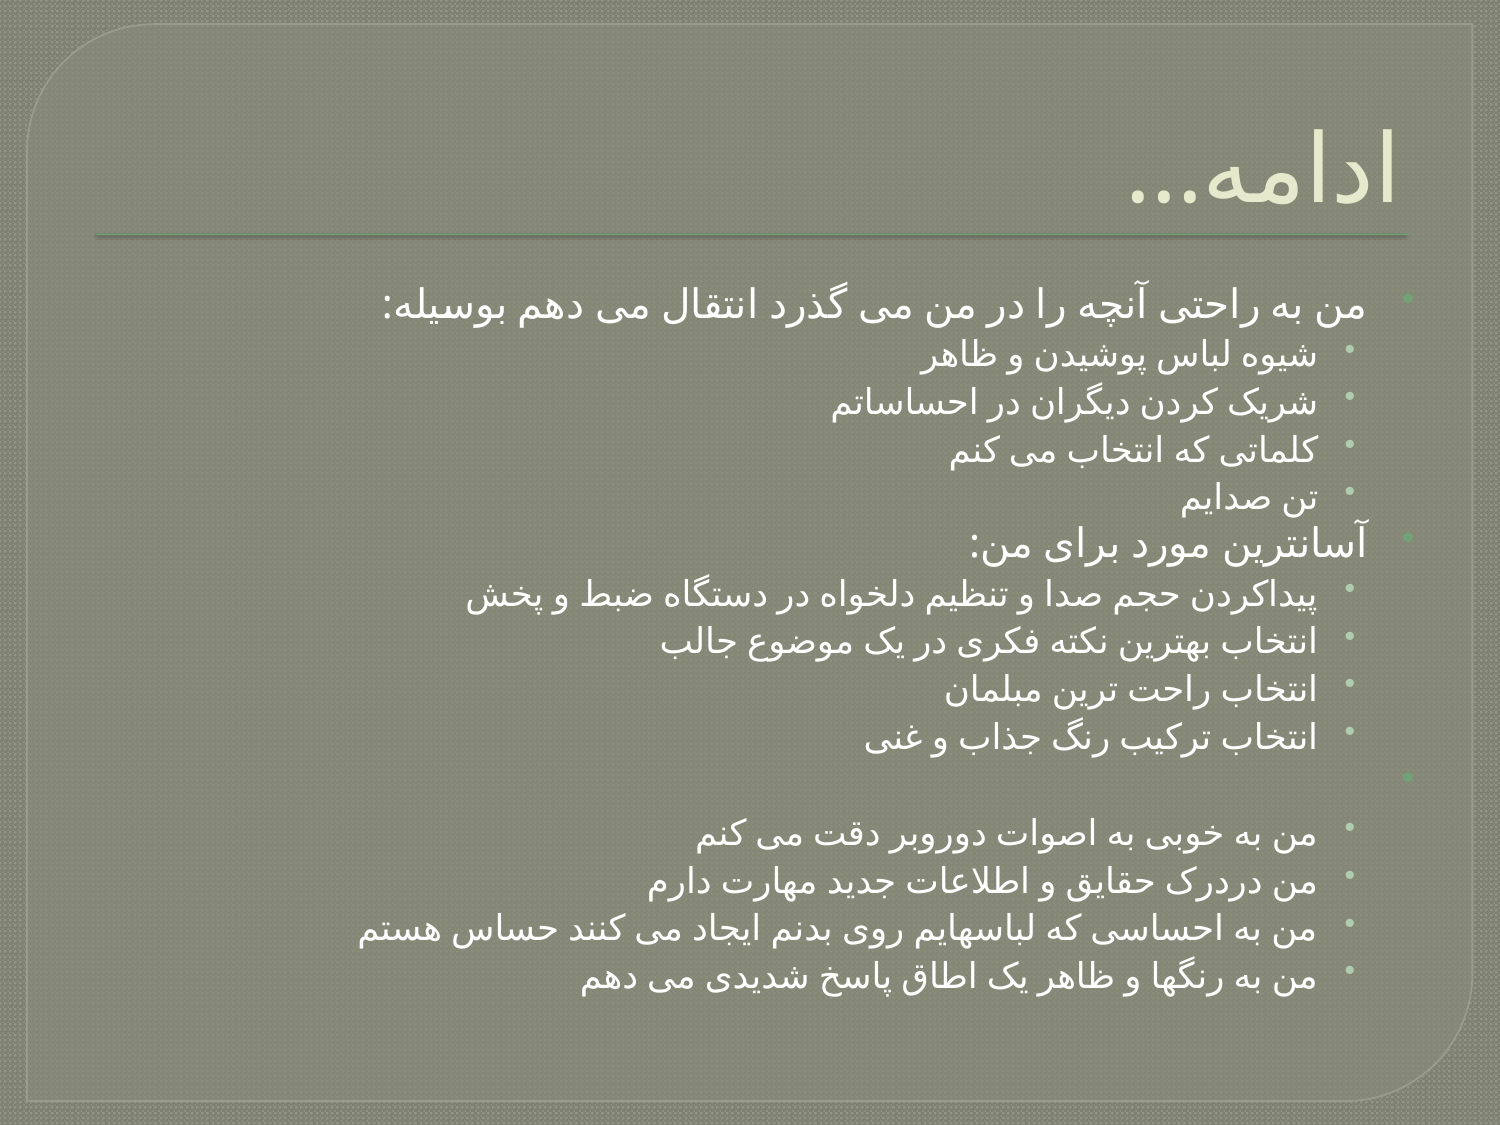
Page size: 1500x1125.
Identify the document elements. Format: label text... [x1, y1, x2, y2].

list من به راحتی آنچه را در من می گذرد انتقال می دهم بوسیله: شیوه لباس پوشیدن و ظاهر شریک کردن دیگران در احساساتم کلماتی که انتخاب می کنم تن صدایم آسانترین مورد برای من: پیداکردن حجم صدا و تنظیم دلخواه در دستگاه ضبط و پخش انتخاب بهترین نکته فکری در یک موضوع جالب انتخاب راحت ترین مبلمان انتخاب ترکیب رنگ جذاب و غنی من به خوبی به اصوات دوروبر دقت می کنم من دردرک حقایق و اطلاعات جدید مهارت دارم من به احساسی که لباسهایم روی بدنم ایجاد می کنند حساس هستم من به رنگها و ظاهر یک اطاق پاسخ شدیدی می دهم [75, 270, 1425, 1013]
title ادامه... [75, 41, 1425, 230]
